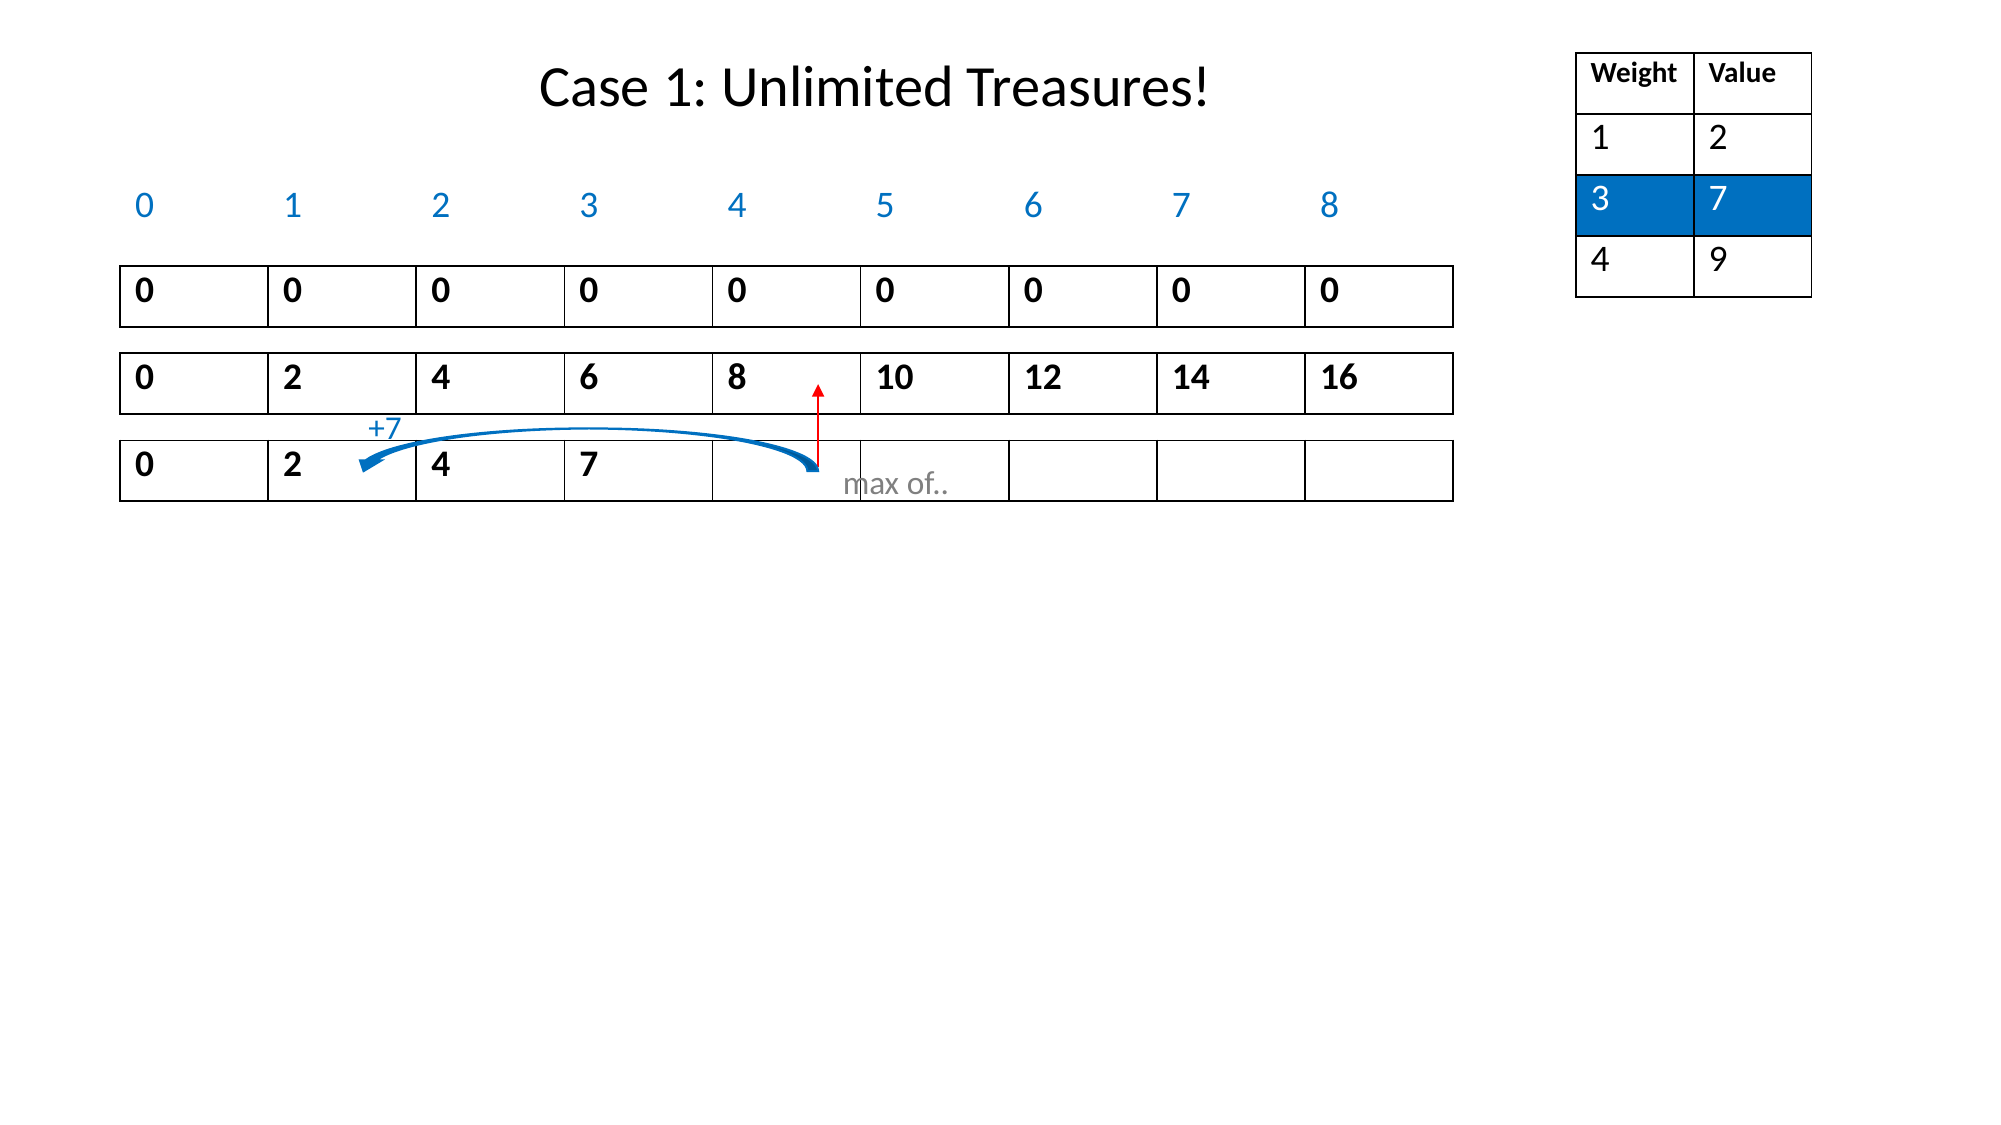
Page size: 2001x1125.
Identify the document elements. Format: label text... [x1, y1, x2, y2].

table_header 0 [417, 267, 564, 326]
table_header 5 [861, 181, 1009, 242]
table_header 7 [1157, 181, 1305, 242]
table_header 0 [861, 267, 1008, 326]
table_header 1 [268, 181, 416, 242]
table_header 2 [269, 441, 352, 500]
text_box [352, 384, 1055, 509]
table_cell 9 [1695, 237, 1811, 296]
table_header 16 [1306, 354, 1452, 413]
table_header 0 [269, 267, 415, 326]
table_cell 7 [1695, 176, 1811, 235]
table_header 0 [713, 267, 860, 326]
table_header 0 [121, 441, 267, 500]
table_header 6 [1009, 181, 1157, 242]
table_header 0 [1010, 267, 1156, 326]
table_header [1055, 441, 1156, 500]
table_header Value [1695, 54, 1811, 113]
table_header 0 [121, 267, 267, 326]
table_header [1158, 441, 1304, 500]
table_header 8 [713, 354, 860, 384]
table_header 3 [564, 181, 713, 242]
table_header 8 [1305, 181, 1453, 242]
table_header 0 [121, 354, 267, 413]
table_cell 2 [1695, 115, 1811, 174]
table_header 6 [565, 354, 712, 384]
table_header 0 [1306, 267, 1452, 326]
table_cell 1 [1577, 115, 1693, 174]
table_header Weight [1577, 54, 1693, 113]
table_header 12 [1010, 354, 1156, 413]
table_header 2 [416, 181, 564, 242]
table_header 0 [565, 267, 712, 326]
table_header 0 [120, 181, 268, 242]
table_cell 4 [1577, 237, 1693, 296]
table_header 2 [269, 354, 415, 413]
table_header 4 [417, 354, 564, 384]
table_cell 3 [1577, 176, 1693, 235]
table_header 4 [713, 181, 861, 242]
table_header 0 [1158, 267, 1304, 326]
table_header 14 [1158, 354, 1304, 413]
table_header [1306, 441, 1452, 500]
text_box Case 1: Unlimited Treasures! [524, 40, 1227, 126]
table_header 10 [861, 354, 1008, 384]
